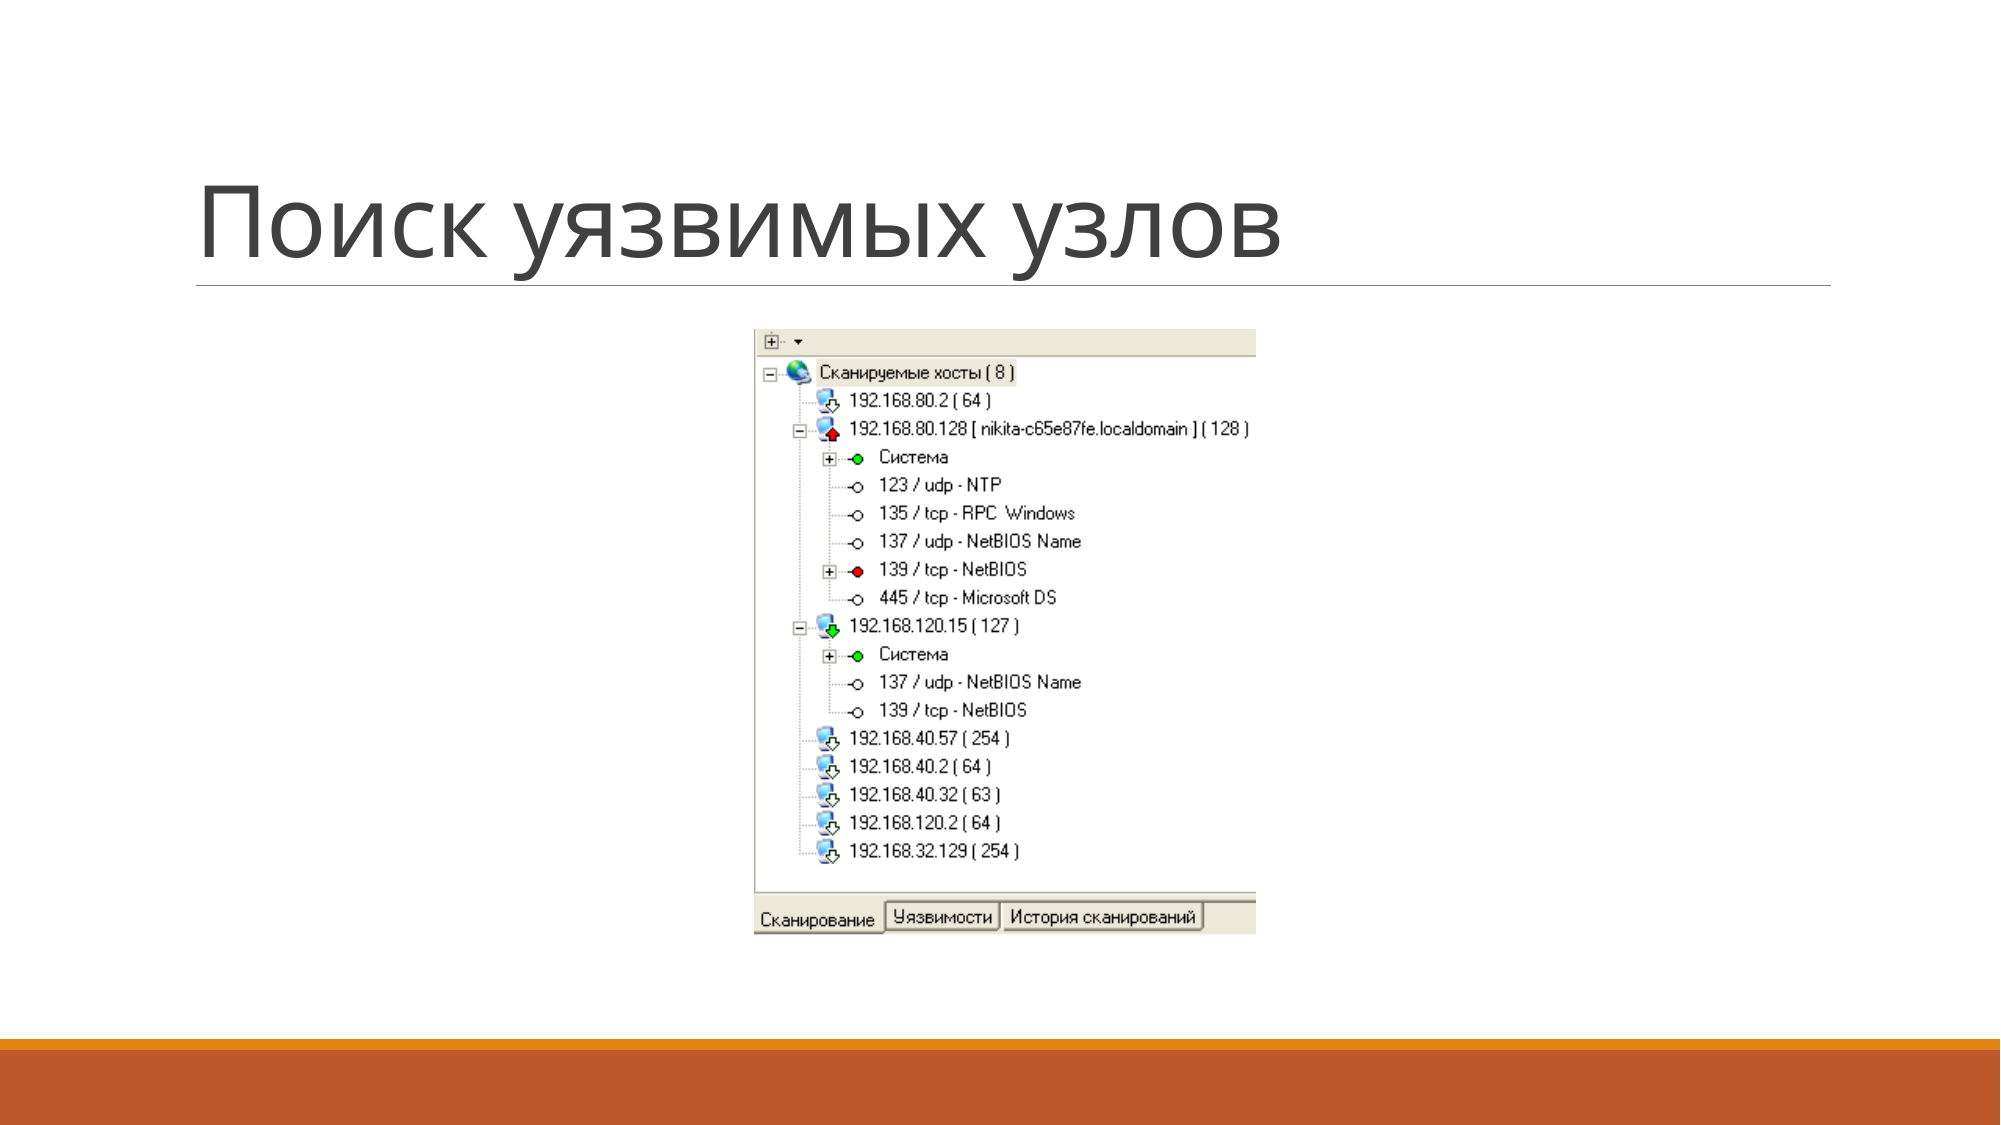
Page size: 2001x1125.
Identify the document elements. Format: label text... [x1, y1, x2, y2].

title Поиск уязвимых узлов [180, 47, 1830, 285]
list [753, 329, 1257, 937]
